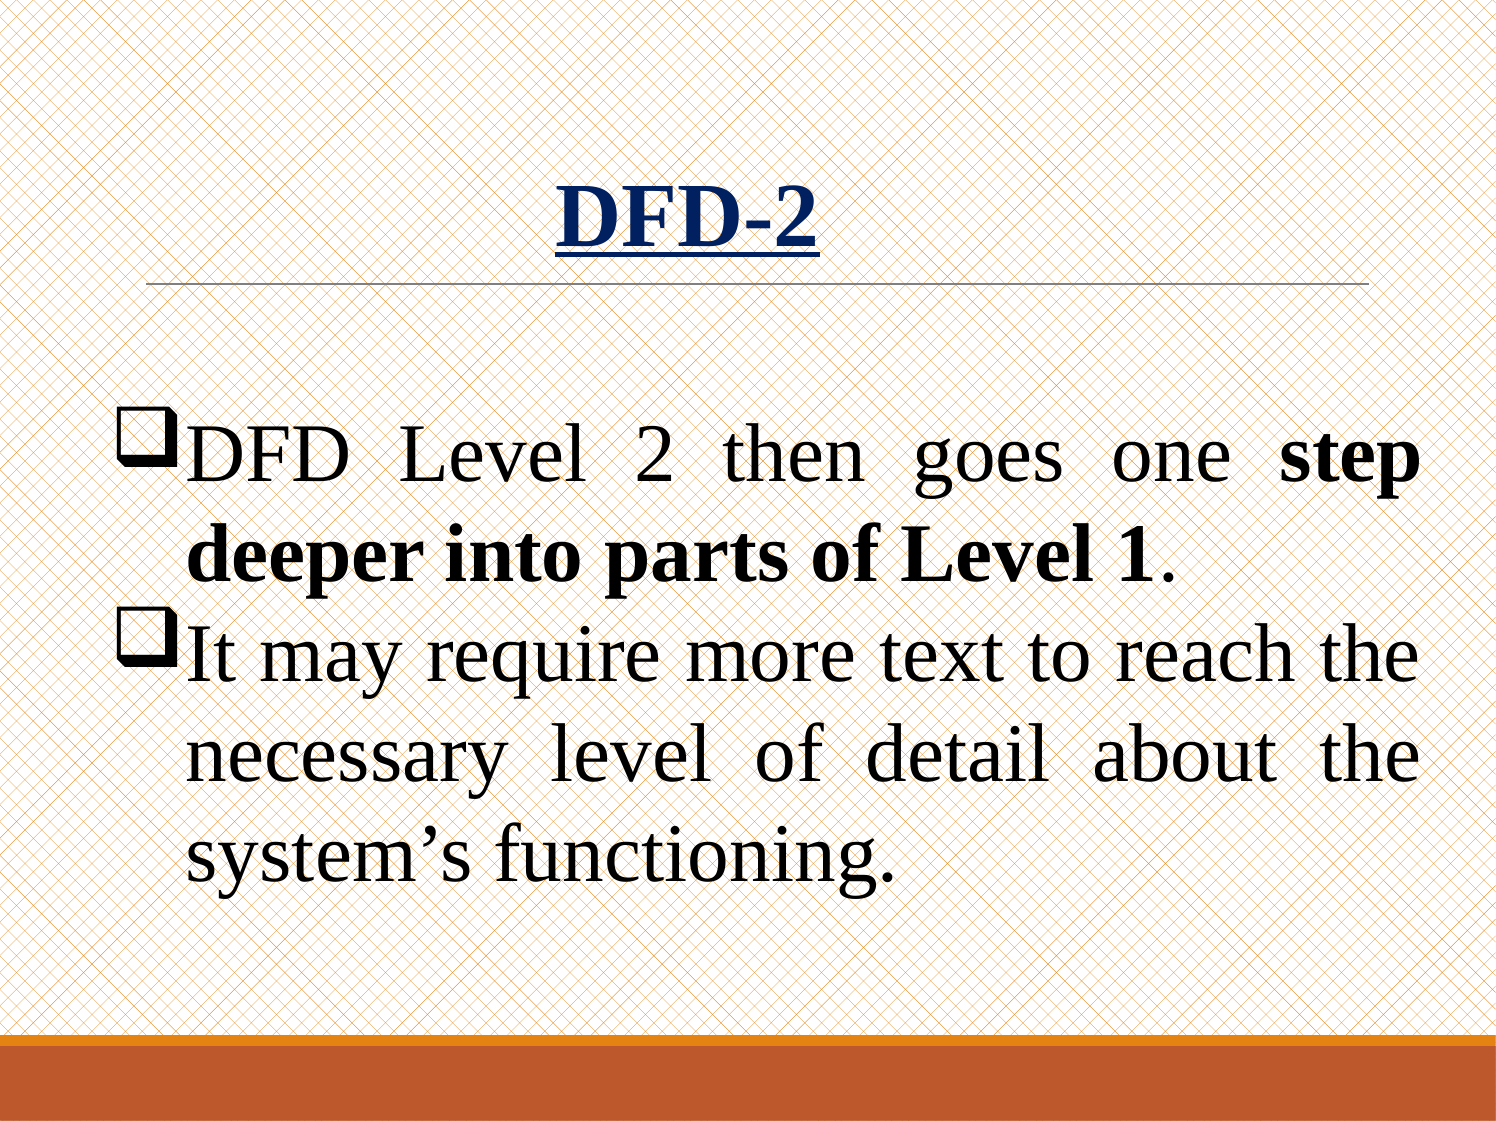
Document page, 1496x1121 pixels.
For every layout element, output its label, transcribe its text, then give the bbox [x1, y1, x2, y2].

text_box DFD Level 2 then goes one step deeper into parts of Level 1. It may require more text to reach the necessary level of detail about the system’s functioning. [110, 397, 1423, 898]
text_box DFD-2 [540, 147, 836, 273]
